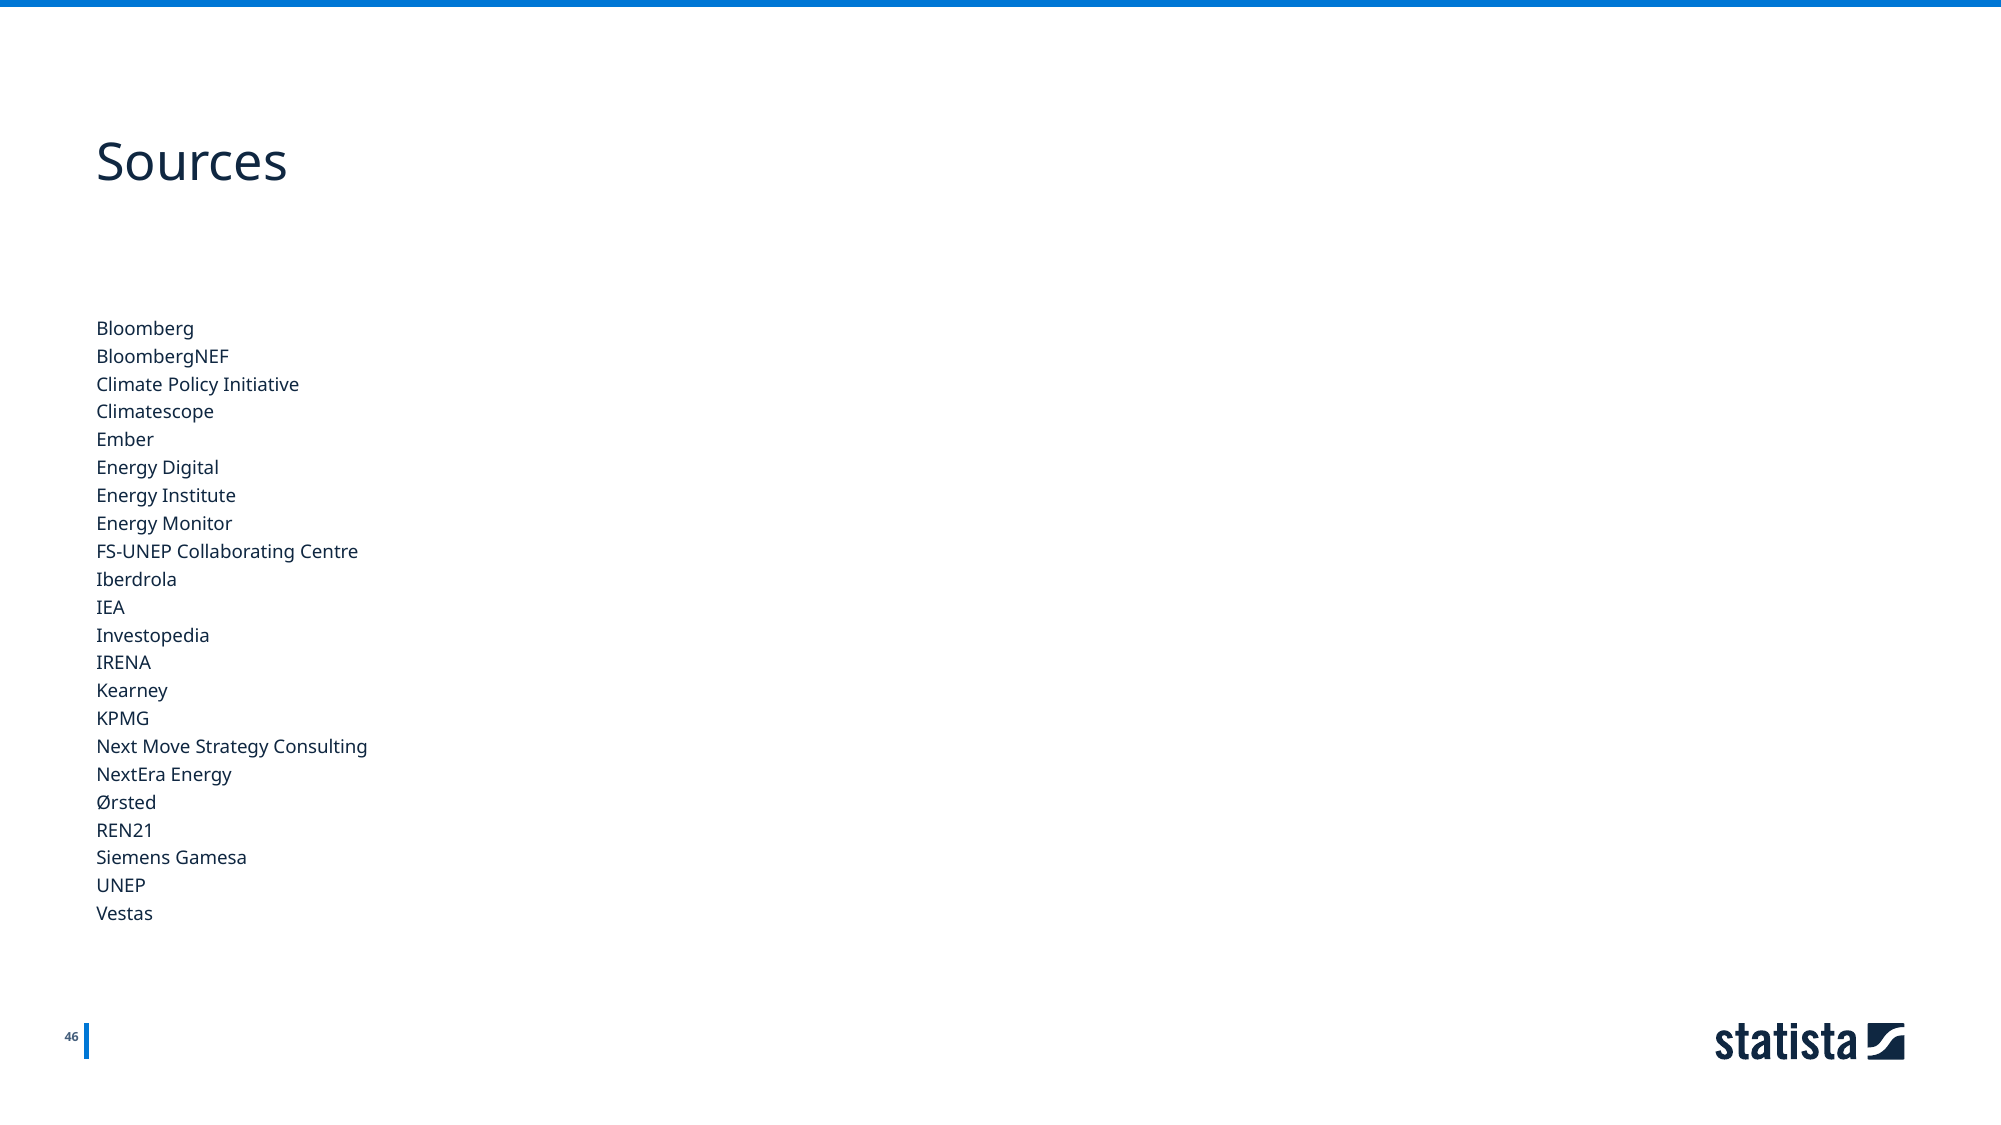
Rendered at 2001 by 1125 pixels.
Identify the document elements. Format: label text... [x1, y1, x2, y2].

text_box NextEra Energy [79, 753, 1002, 781]
text_box Vestas [79, 892, 1002, 936]
text_box Siemens Gamesa [79, 836, 1002, 864]
text_box BloombergNEF [79, 335, 1002, 363]
text_box Iberdrola [79, 558, 1002, 586]
text_box Energy Institute [79, 474, 1002, 502]
text_box Climate Policy Initiative [79, 363, 1002, 390]
text_box IRENA [79, 641, 1002, 669]
text_box [1712, 1019, 1908, 1063]
text_box Energy Digital [79, 446, 1002, 474]
text_box Investopedia [79, 613, 1002, 641]
text_box [0, 0, 2000, 10]
text_box IEA [79, 586, 1002, 613]
text_box Kearney [79, 669, 1002, 697]
text_box UNEP [79, 864, 1002, 892]
text_box Bloomberg [79, 307, 1002, 335]
text_box REN21 [79, 809, 1002, 836]
text_box 46 [0, 1019, 96, 1069]
text_box Energy Monitor [79, 502, 1002, 530]
text_box Climatescope [79, 390, 1002, 418]
text_box Next Move Strategy Consulting [79, 725, 1002, 753]
text_box Ørsted [79, 781, 1002, 809]
text_box FS-UNEP Collaborating Centre [79, 530, 1002, 558]
text_box Ember [79, 418, 1002, 446]
text_box KPMG [79, 697, 1002, 725]
text_box Sources [79, 68, 1920, 200]
